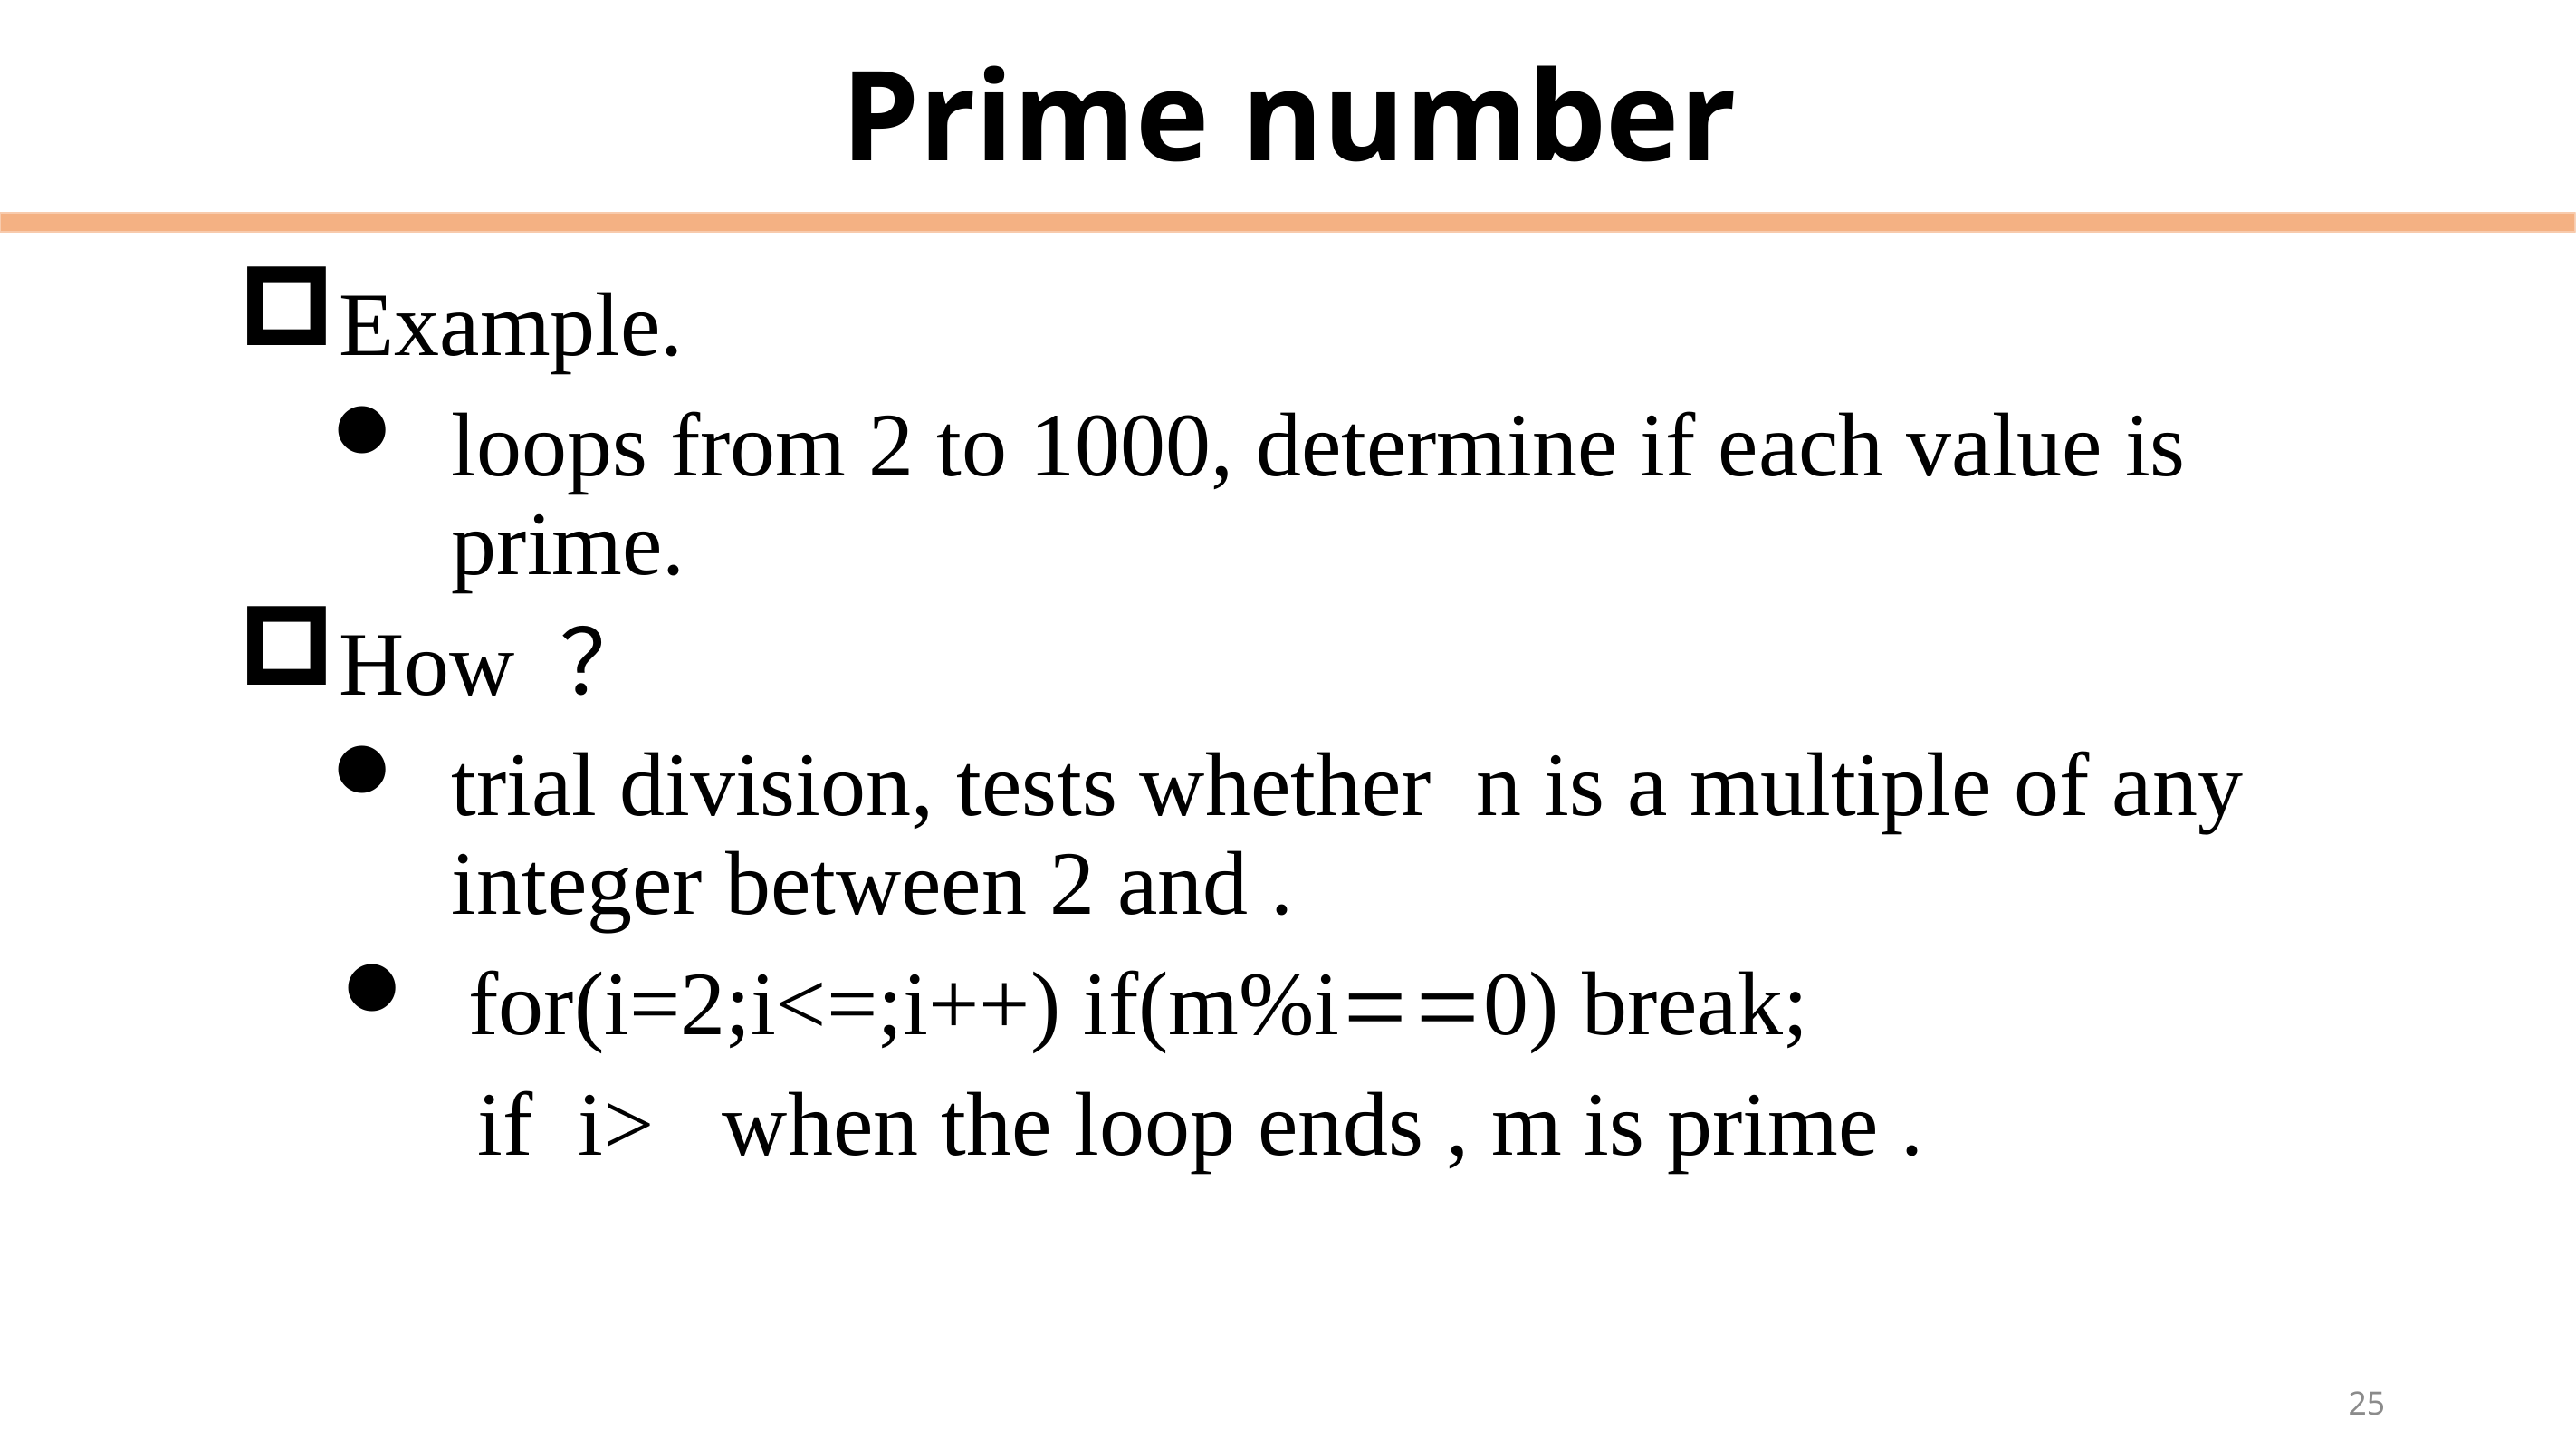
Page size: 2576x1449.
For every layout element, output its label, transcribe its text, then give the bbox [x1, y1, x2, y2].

title Prime number [2, 7, 2576, 235]
slide_number 25 [1818, 1342, 2399, 1421]
